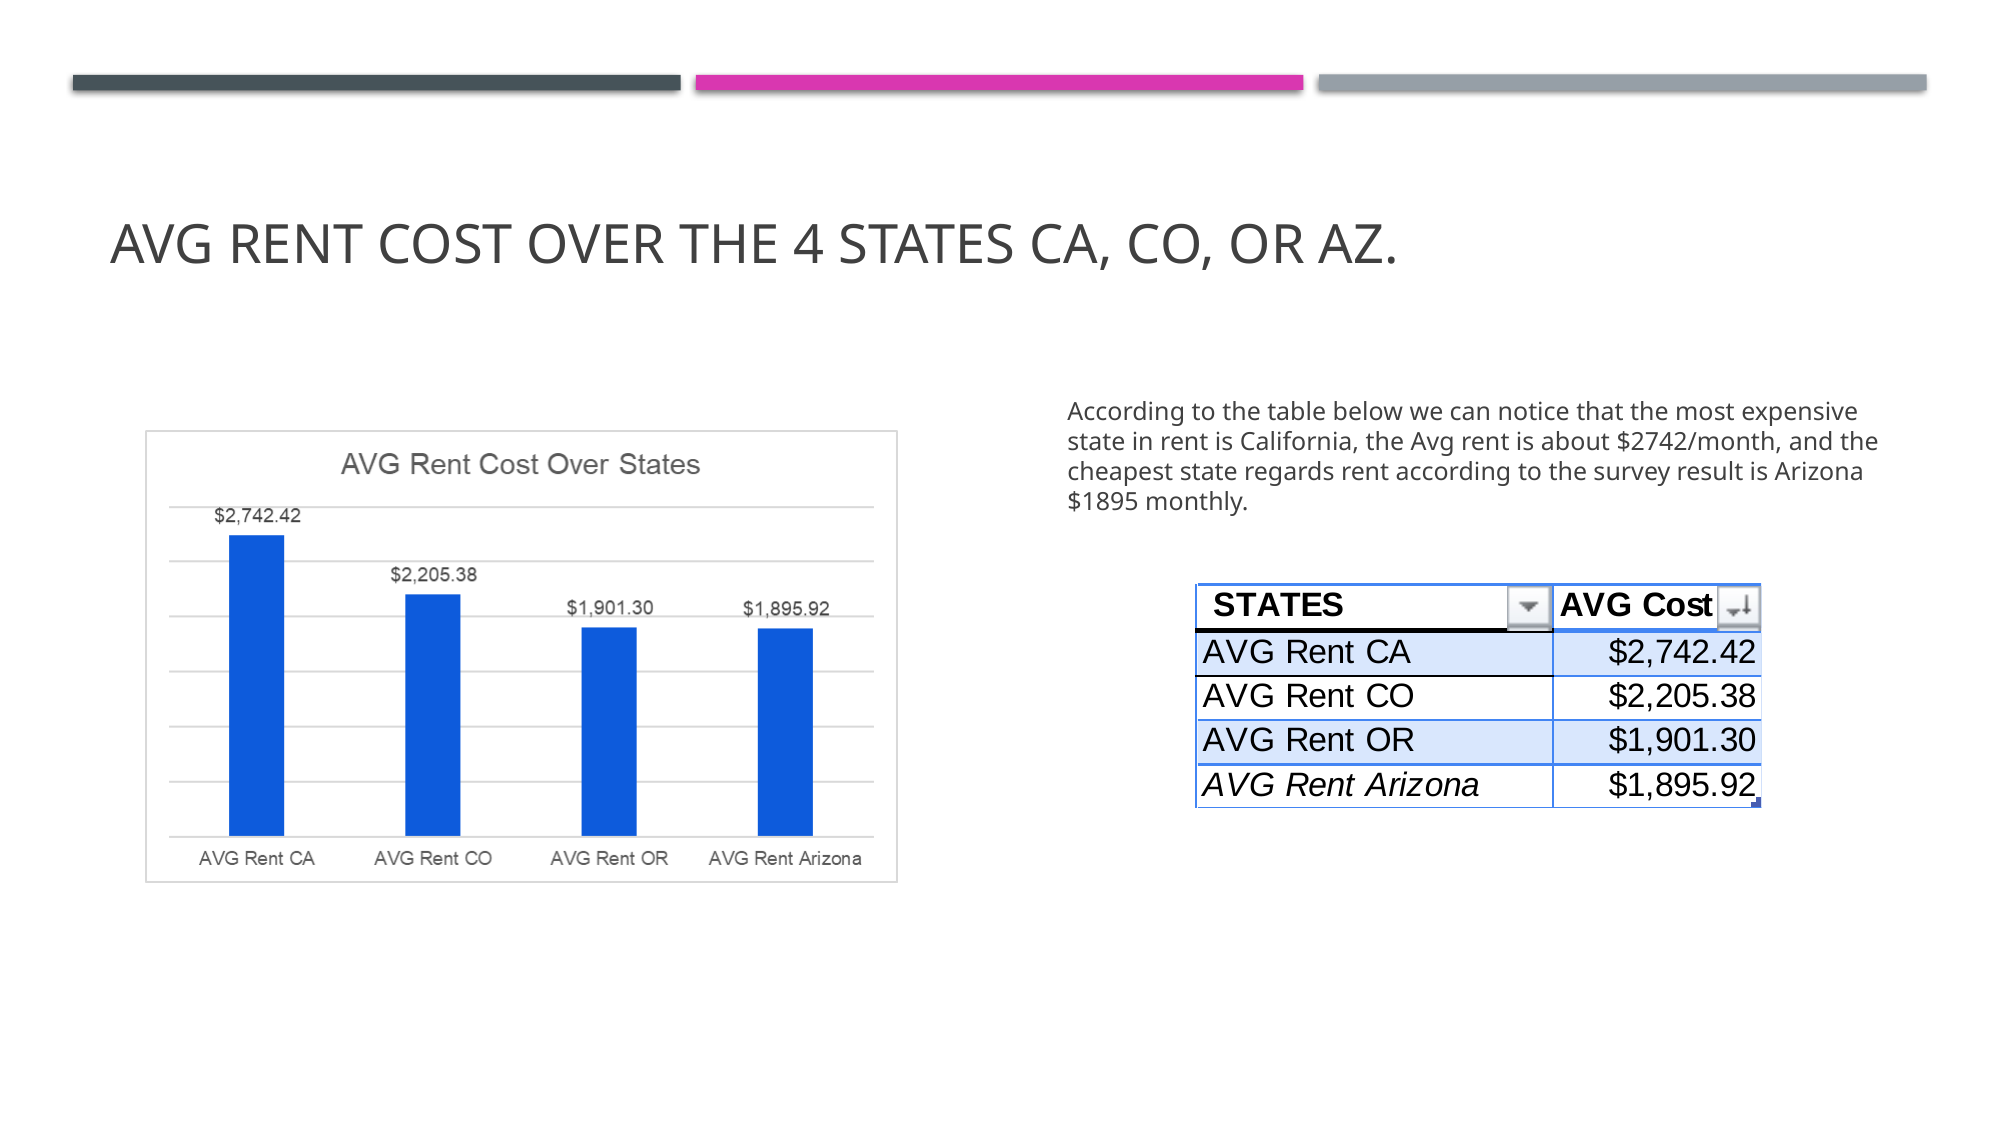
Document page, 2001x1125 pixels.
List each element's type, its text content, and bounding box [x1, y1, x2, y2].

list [144, 429, 898, 883]
title AVG Rent cost over the 4 states ca, co, or az. [95, 119, 1905, 282]
list According to the table below we can notice that the most expensive state in rent is California, the Avg rent is about $2742/month, and the cheapest state regards rent according to the survey result is Arizona $1895 monthly. [1052, 369, 1905, 542]
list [1194, 582, 1765, 811]
